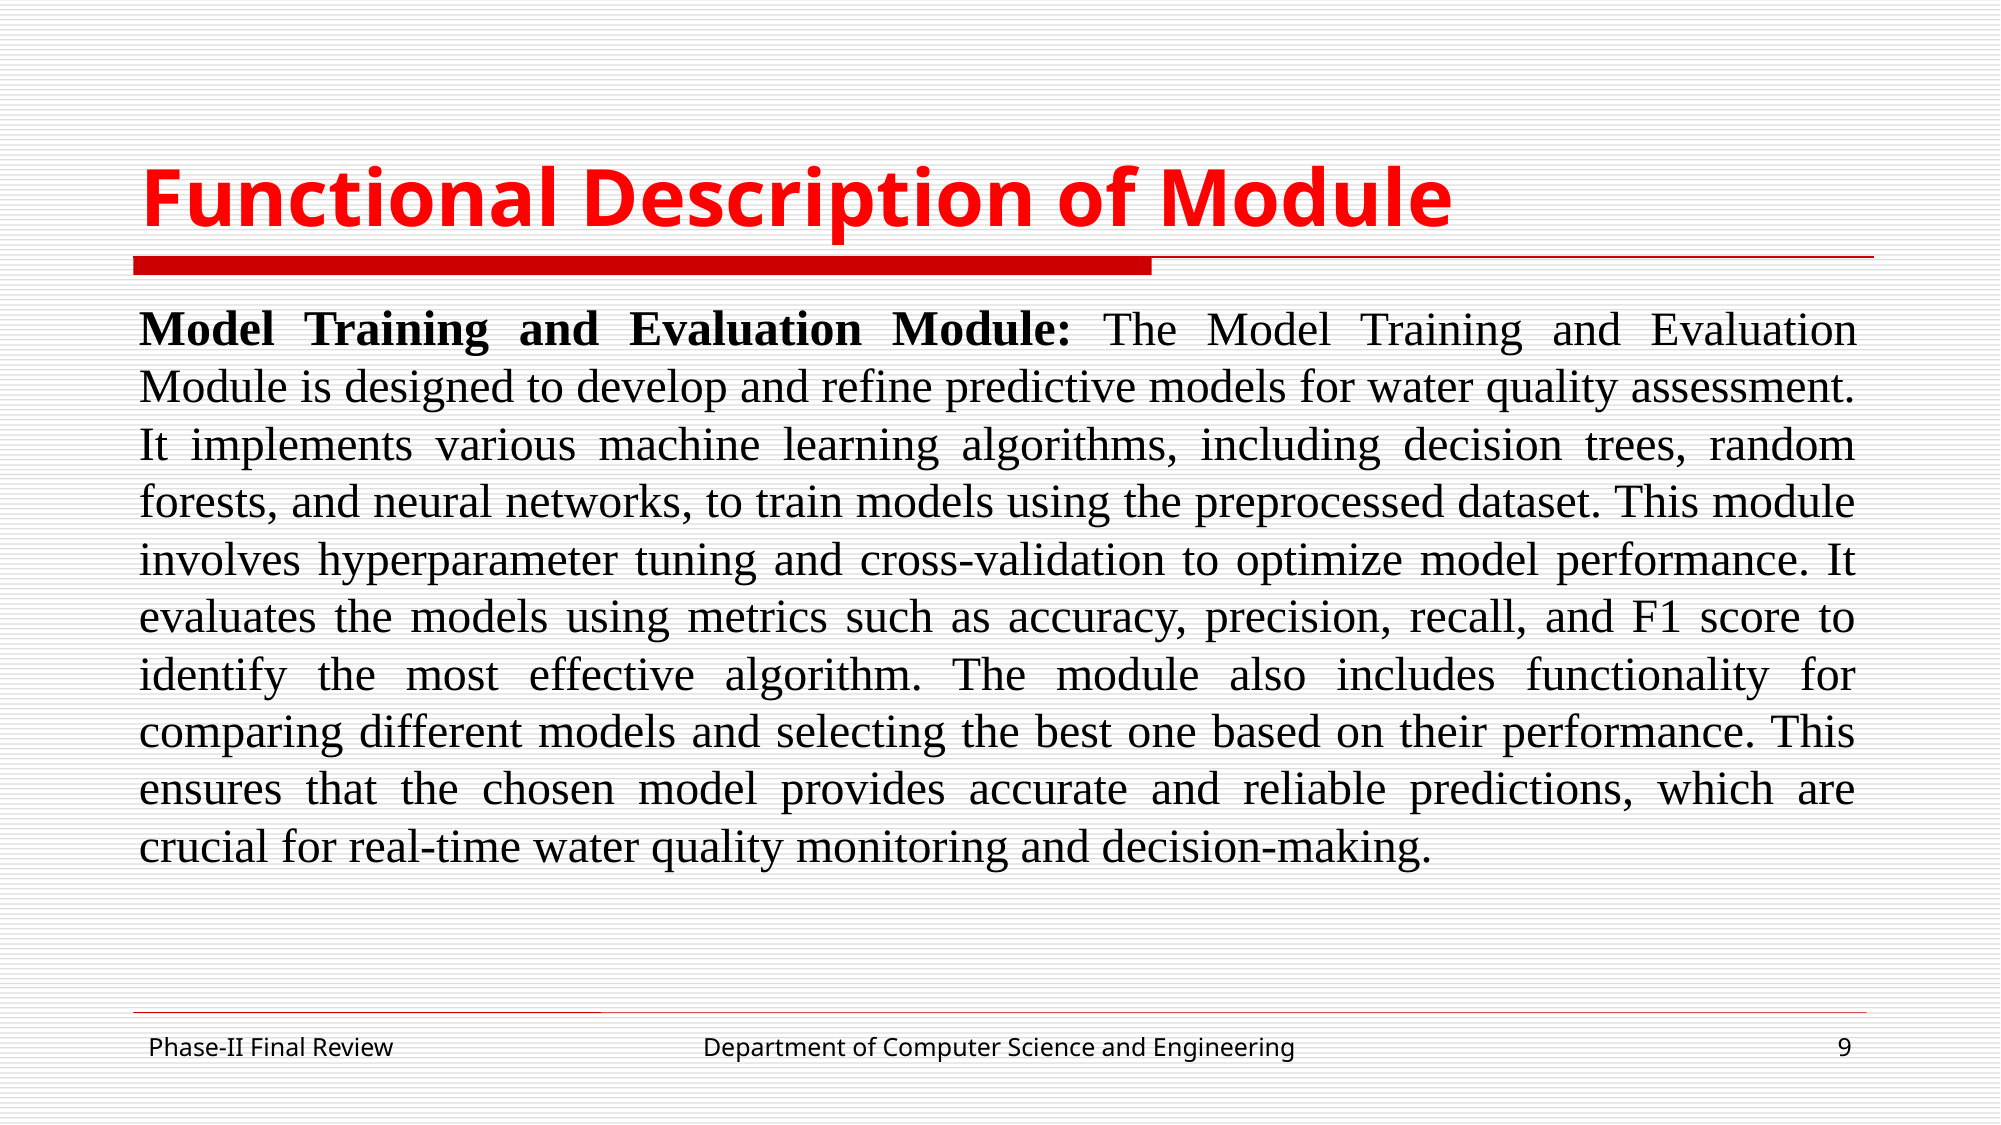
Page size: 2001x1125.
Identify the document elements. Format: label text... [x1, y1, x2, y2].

title Functional Description of Module [125, 50, 1876, 250]
slide_number 9 [1433, 1024, 1867, 1103]
picture [0, 0, 2001, 1125]
list Model Training and Evaluation Module: The Model Training and Evaluation Module is designed to develop and refine predictive models for water quality assessment. It implements various machine learning algorithms, including decision trees, random forests, and neural networks, to train models using the preprocessed dataset. This module involves hyperparameter tuning and cross-validation to optimize model performance. It evaluates the models using metrics such as accuracy, precision, recall, and F1 score to identify the most effective algorithm. The module also includes functionality for comparing different models and selecting the best one based on their performance. This ensures that the chosen model provides accurate and reliable predictions, which are crucial for real-time water quality monitoring and decision-making. [123, 287, 1874, 988]
footer Department of Computer Science and Engineering [683, 1024, 1317, 1103]
slide_number Phase-II Final Review [133, 1024, 567, 1103]
